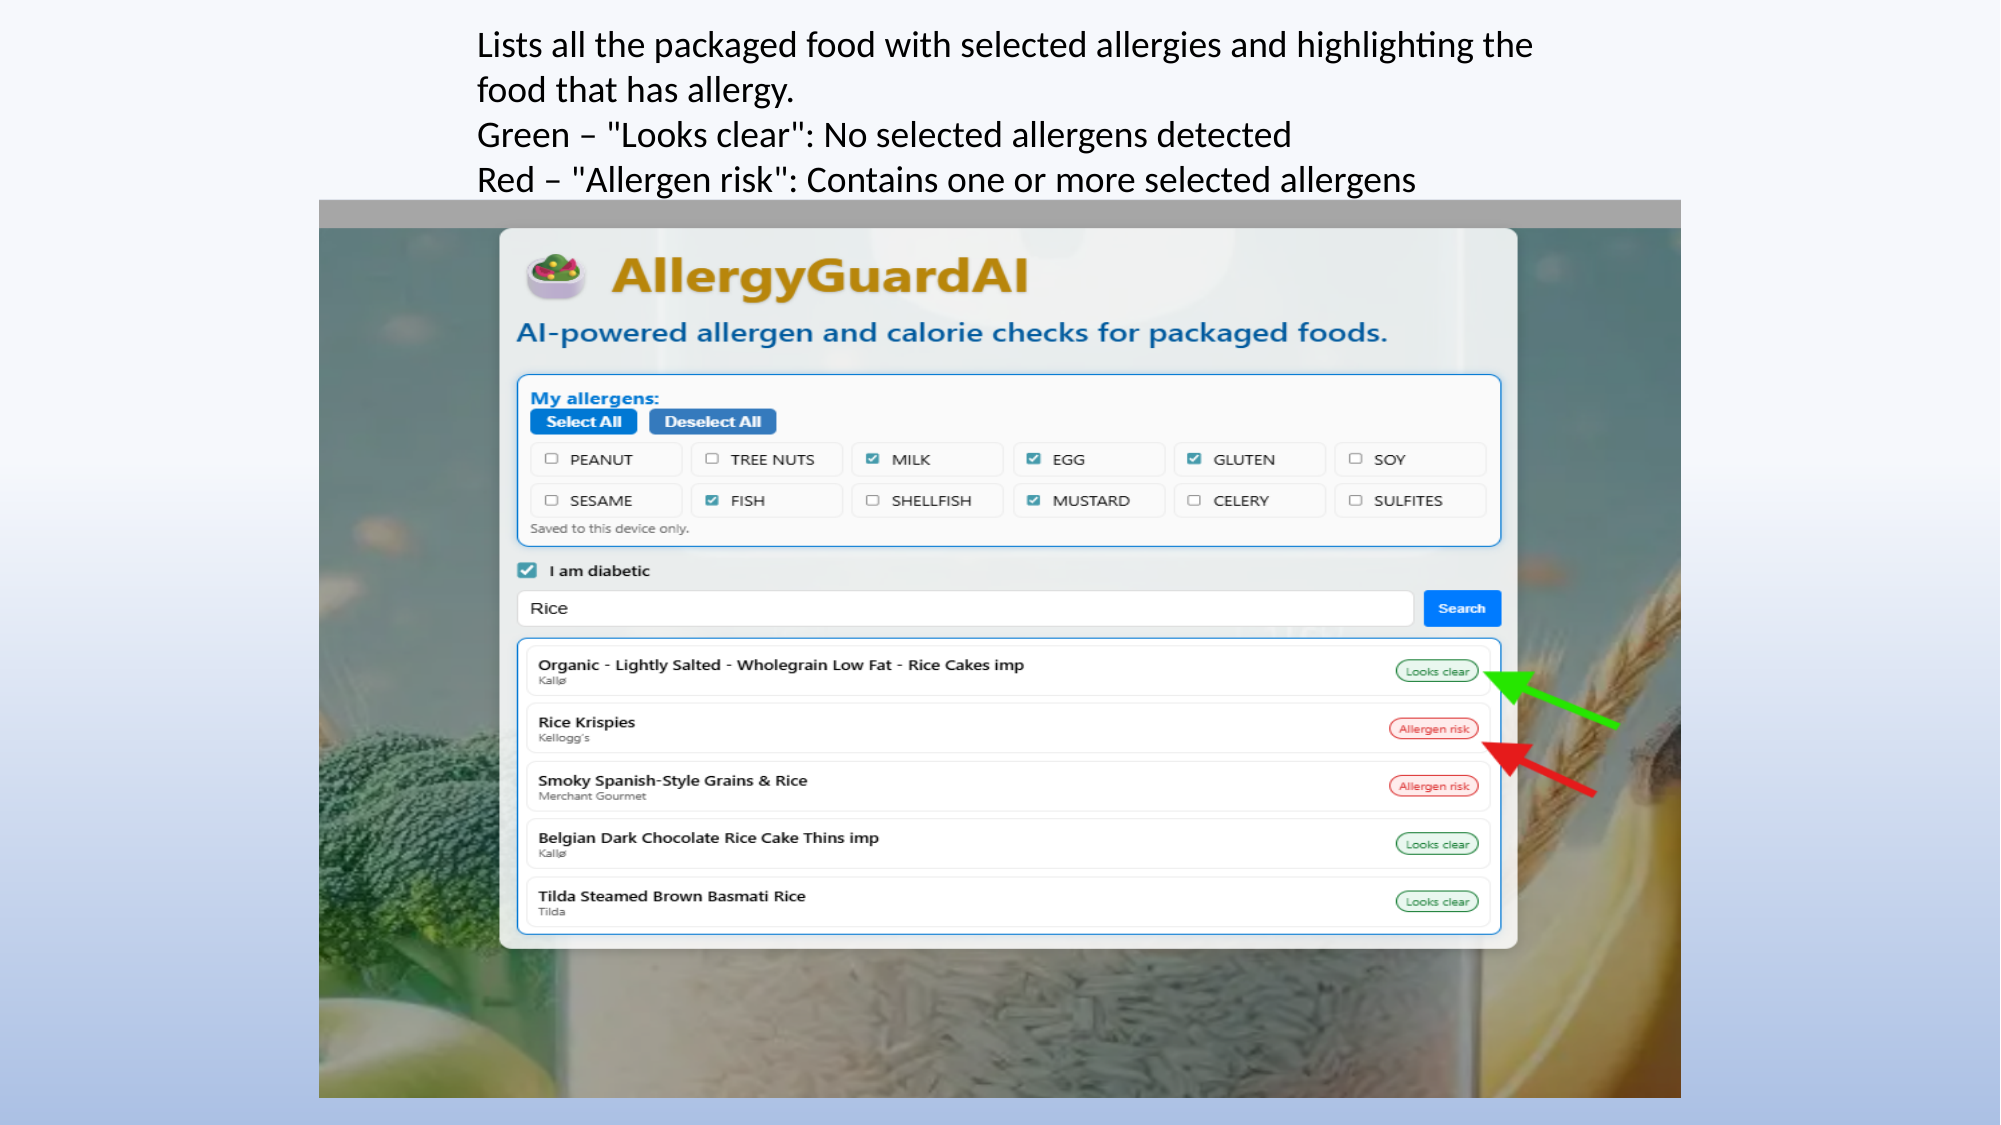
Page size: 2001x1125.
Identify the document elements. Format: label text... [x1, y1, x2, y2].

text_box Lists all the packaged food with selected allergies and highlighting the food that has allergy. Green – "Looks clear": No selected allergens detected Red – "Allergen risk": Contains one or more selected allergens [462, 12, 1603, 199]
picture [319, 199, 1681, 1098]
